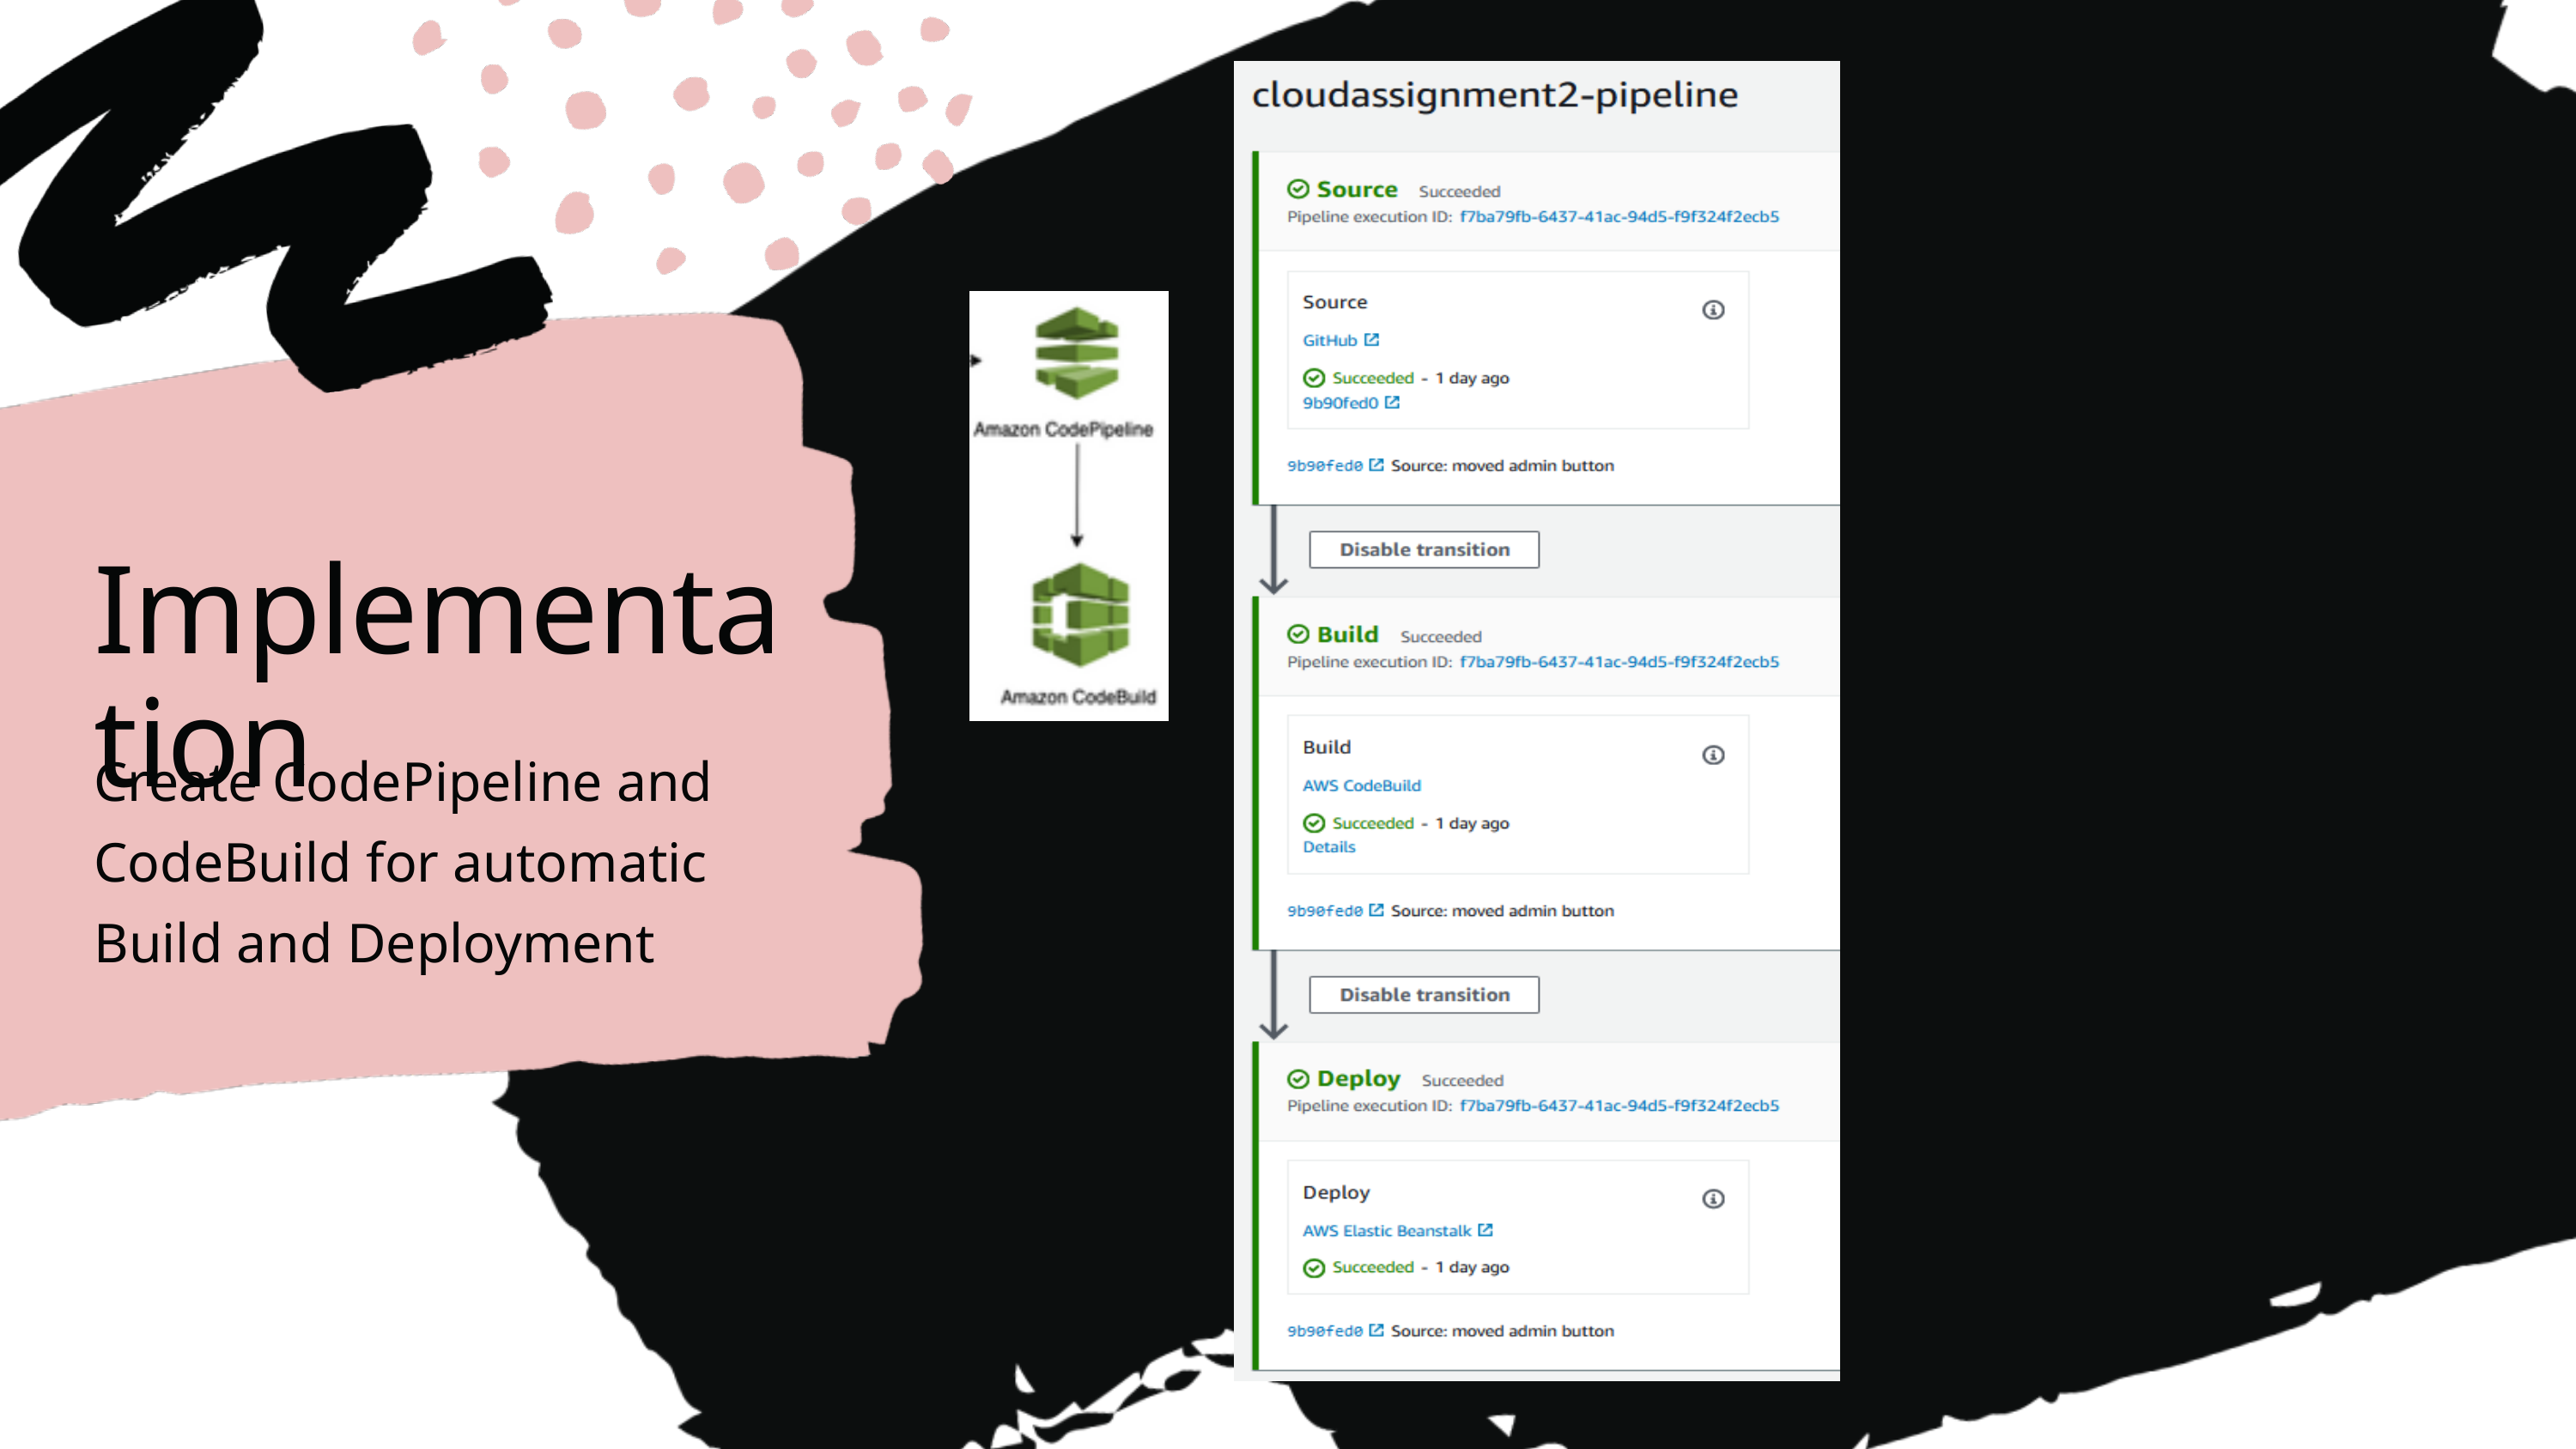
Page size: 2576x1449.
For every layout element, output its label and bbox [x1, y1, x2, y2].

picture [0, 0, 2576, 1449]
text_box [94, 543, 793, 969]
